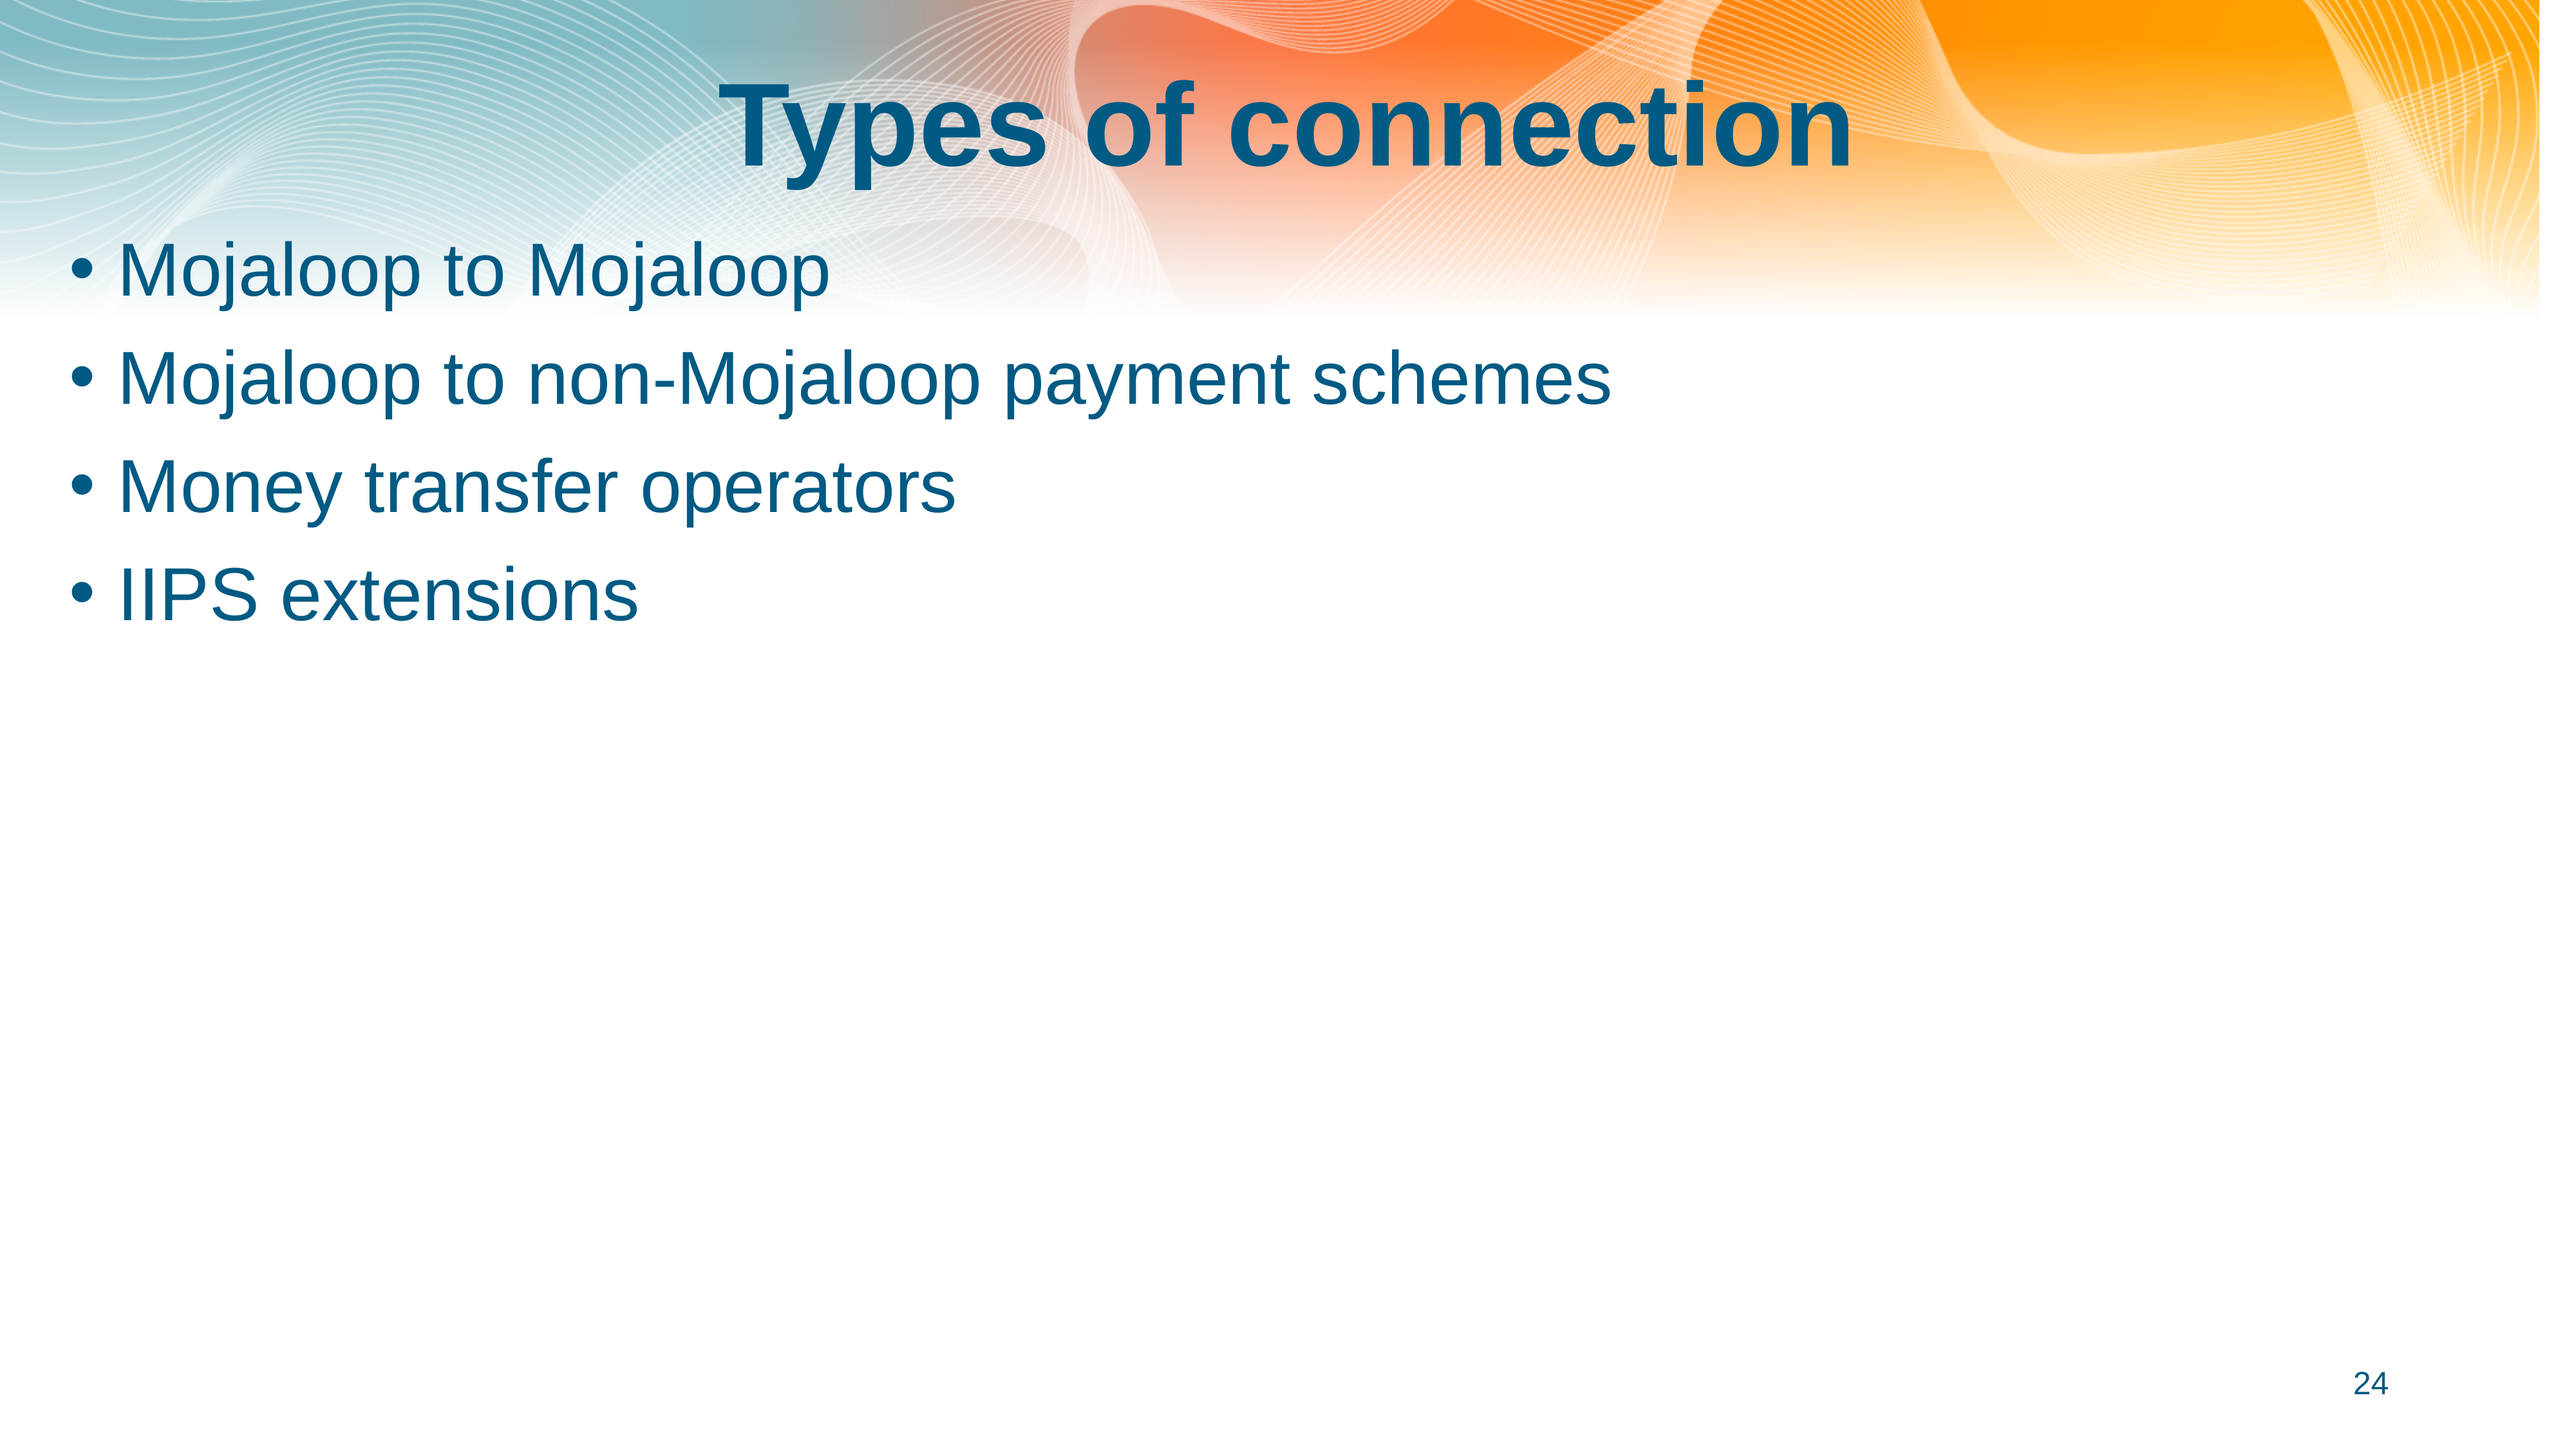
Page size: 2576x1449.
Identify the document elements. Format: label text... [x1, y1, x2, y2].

slide_number 24 [1819, 1343, 2399, 1421]
title Types of connection [60, 48, 2516, 207]
picture [0, 0, 2540, 1417]
list Mojaloop to Mojaloop Mojaloop to non-Mojaloop payment schemes Money transfer operators IIPS extensions [60, 226, 2516, 1305]
